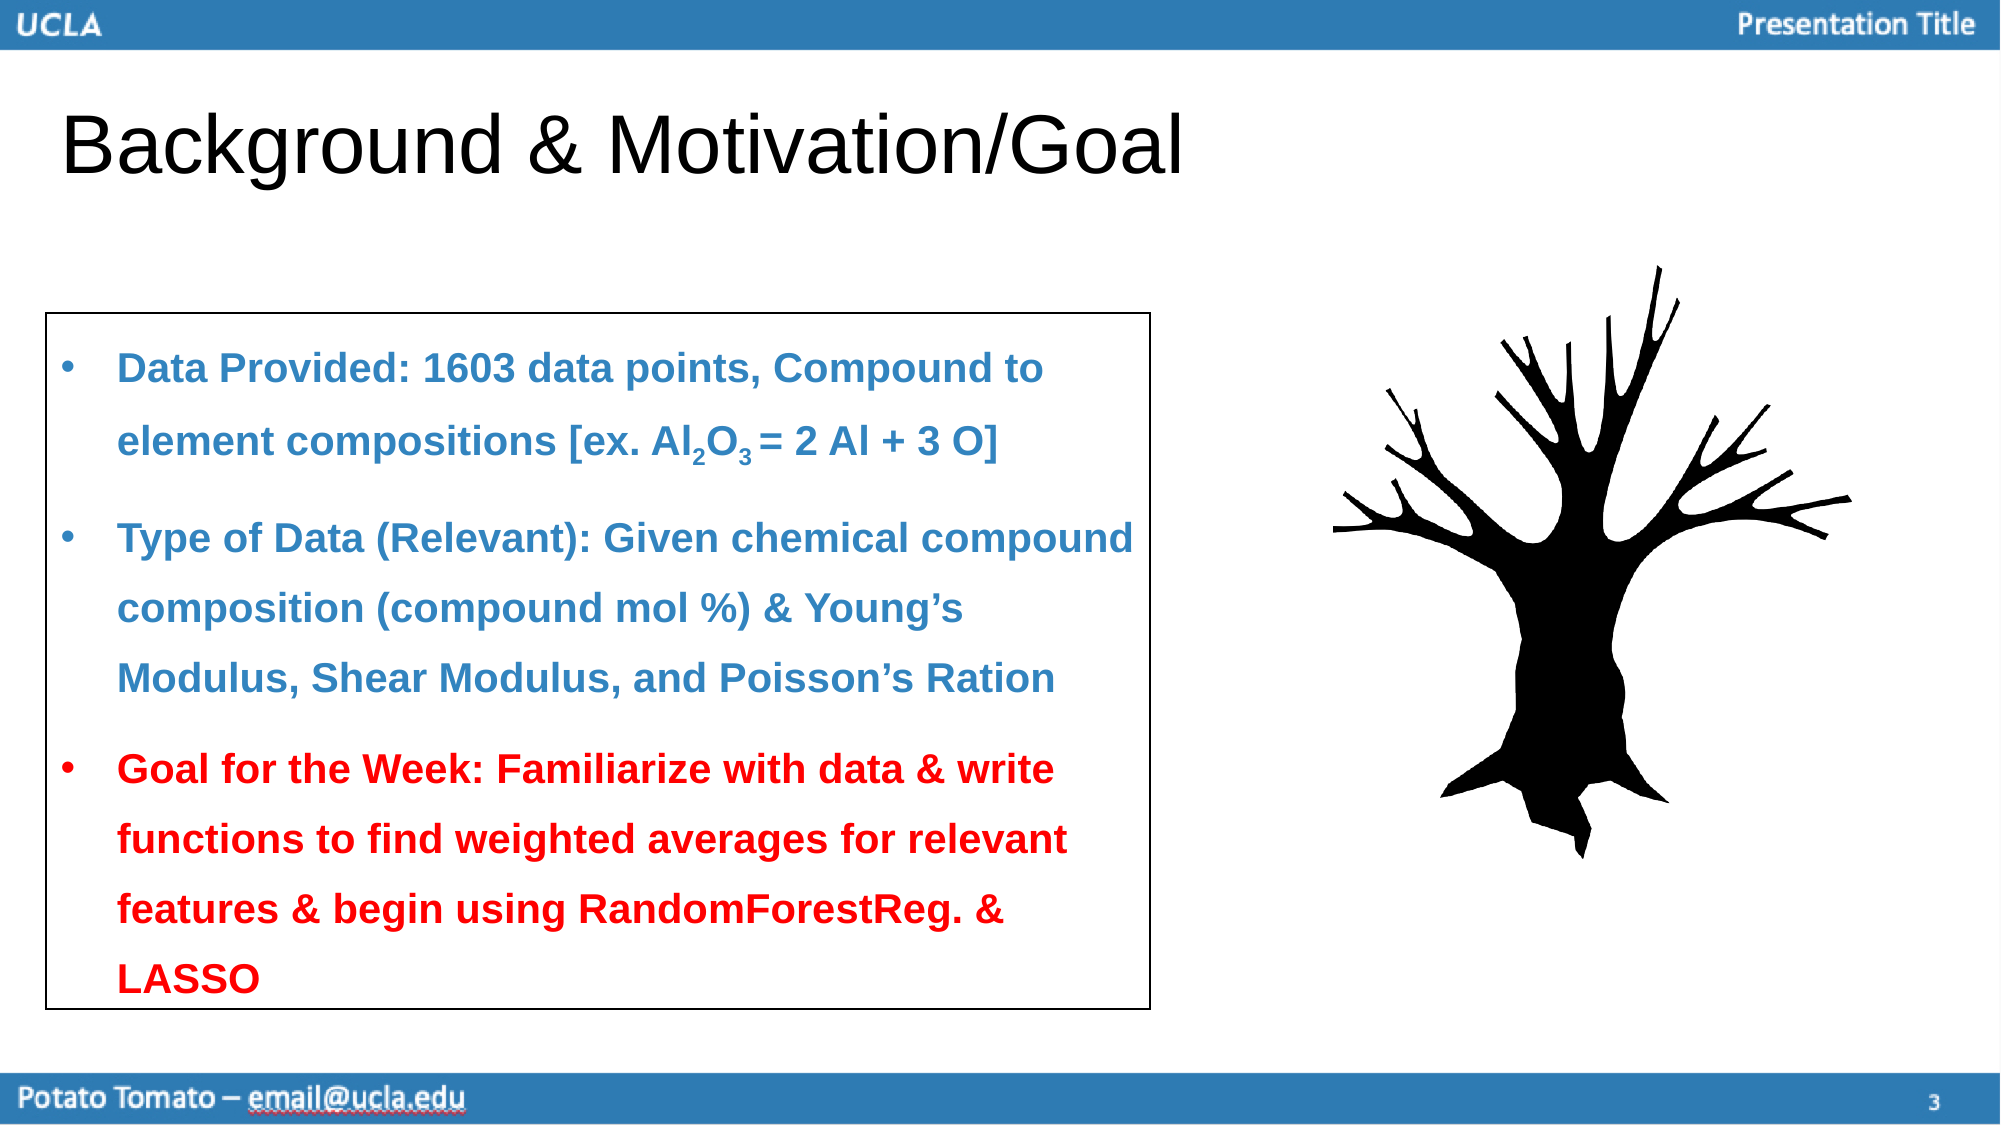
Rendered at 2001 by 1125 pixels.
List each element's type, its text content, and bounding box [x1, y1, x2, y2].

text_box Data Provided: 1603 data points, Compound to element compositions [ex. Al2O3 = 2 Al + 3 O] Type of Data (Relevant): Given chemical compound composition (compound mol %) & Young’s Modulus, Shear Modulus, and Poisson’s Ration Goal for the Week: Familiarize with data & write functions to find weighted averages for relevant features & begin using RandomForestReg. & LASSO [45, 312, 1151, 1010]
picture [0, 0, 2001, 1125]
text_box Background & Motivation/Goal [45, 94, 1982, 200]
